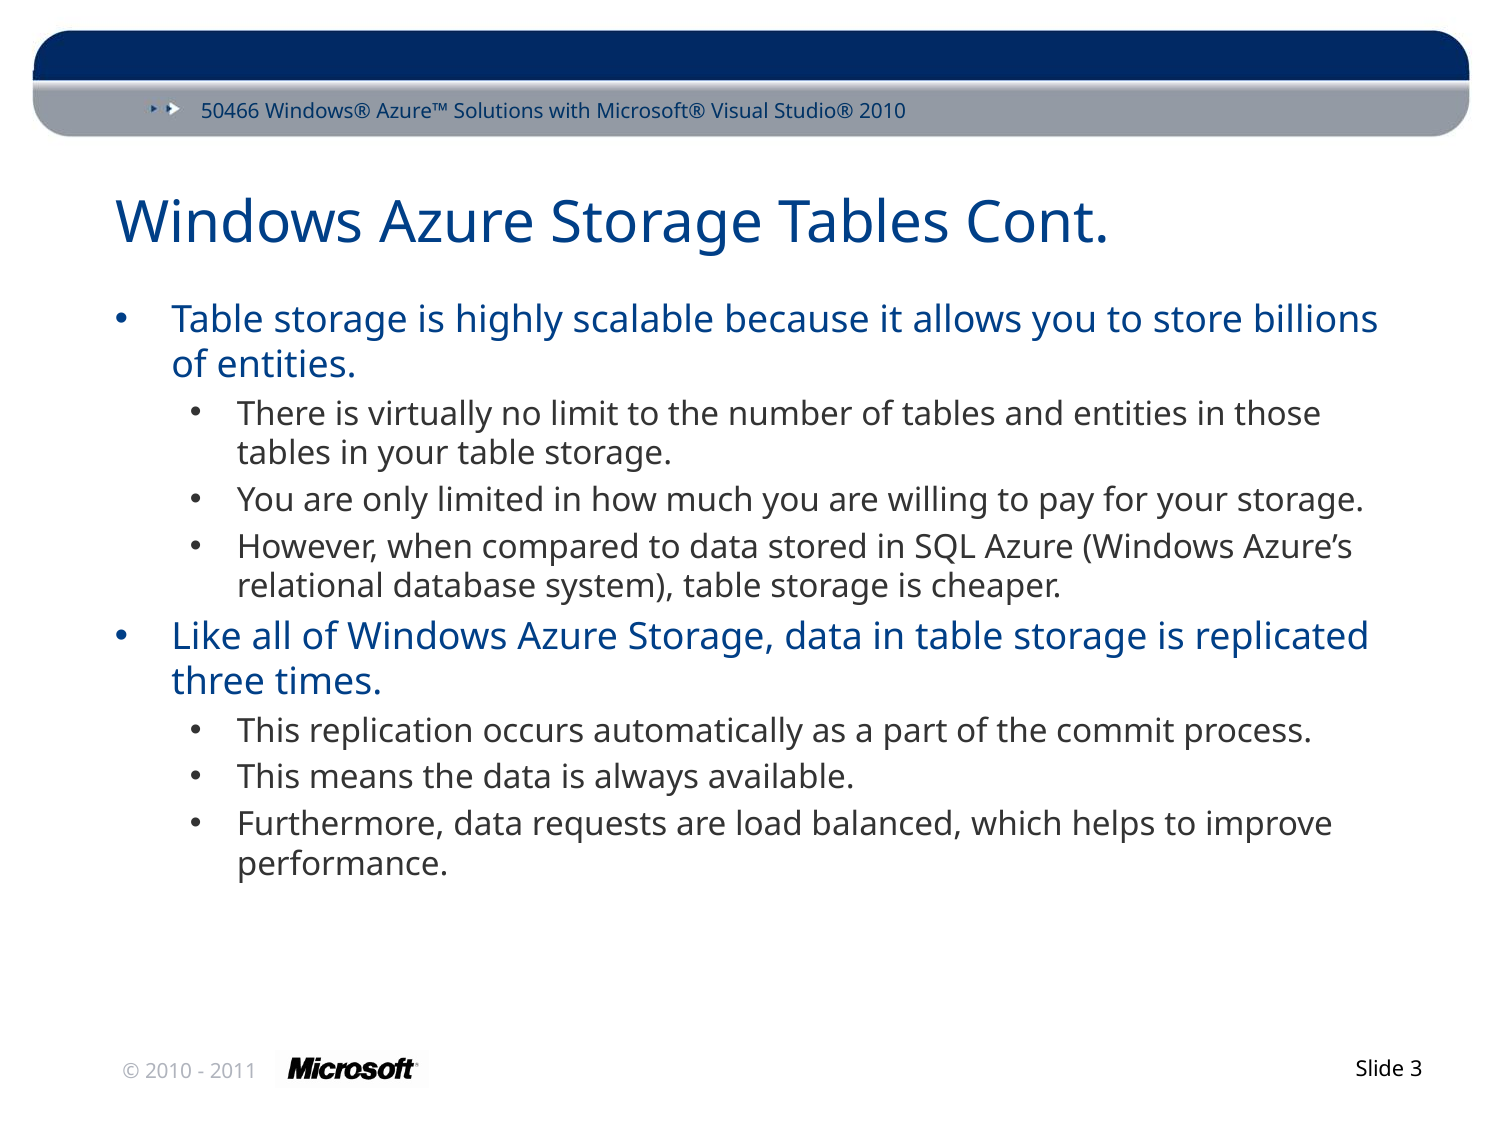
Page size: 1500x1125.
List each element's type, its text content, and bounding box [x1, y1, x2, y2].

picture [0, 1, 1500, 159]
picture [275, 1050, 429, 1088]
list Table storage is highly scalable because it allows you to store billions of entities. There is virtually no limit to the number of tables and entities in those tables in your table storage. You are only limited in how much you are willing to pay for your storage. However, when compared to data stored in SQL Azure (Windows Azure’s relational database system), table storage is cheaper. Like all of Windows Azure Storage, data in table storage is replicated three times. This replication occurs automatically as a part of the commit process. This means the data is always available. Furthermore, data requests are load balanced, which helps to improve performance. [99, 287, 1433, 1025]
title Windows Azure Storage Tables Cont. [100, 143, 1433, 262]
